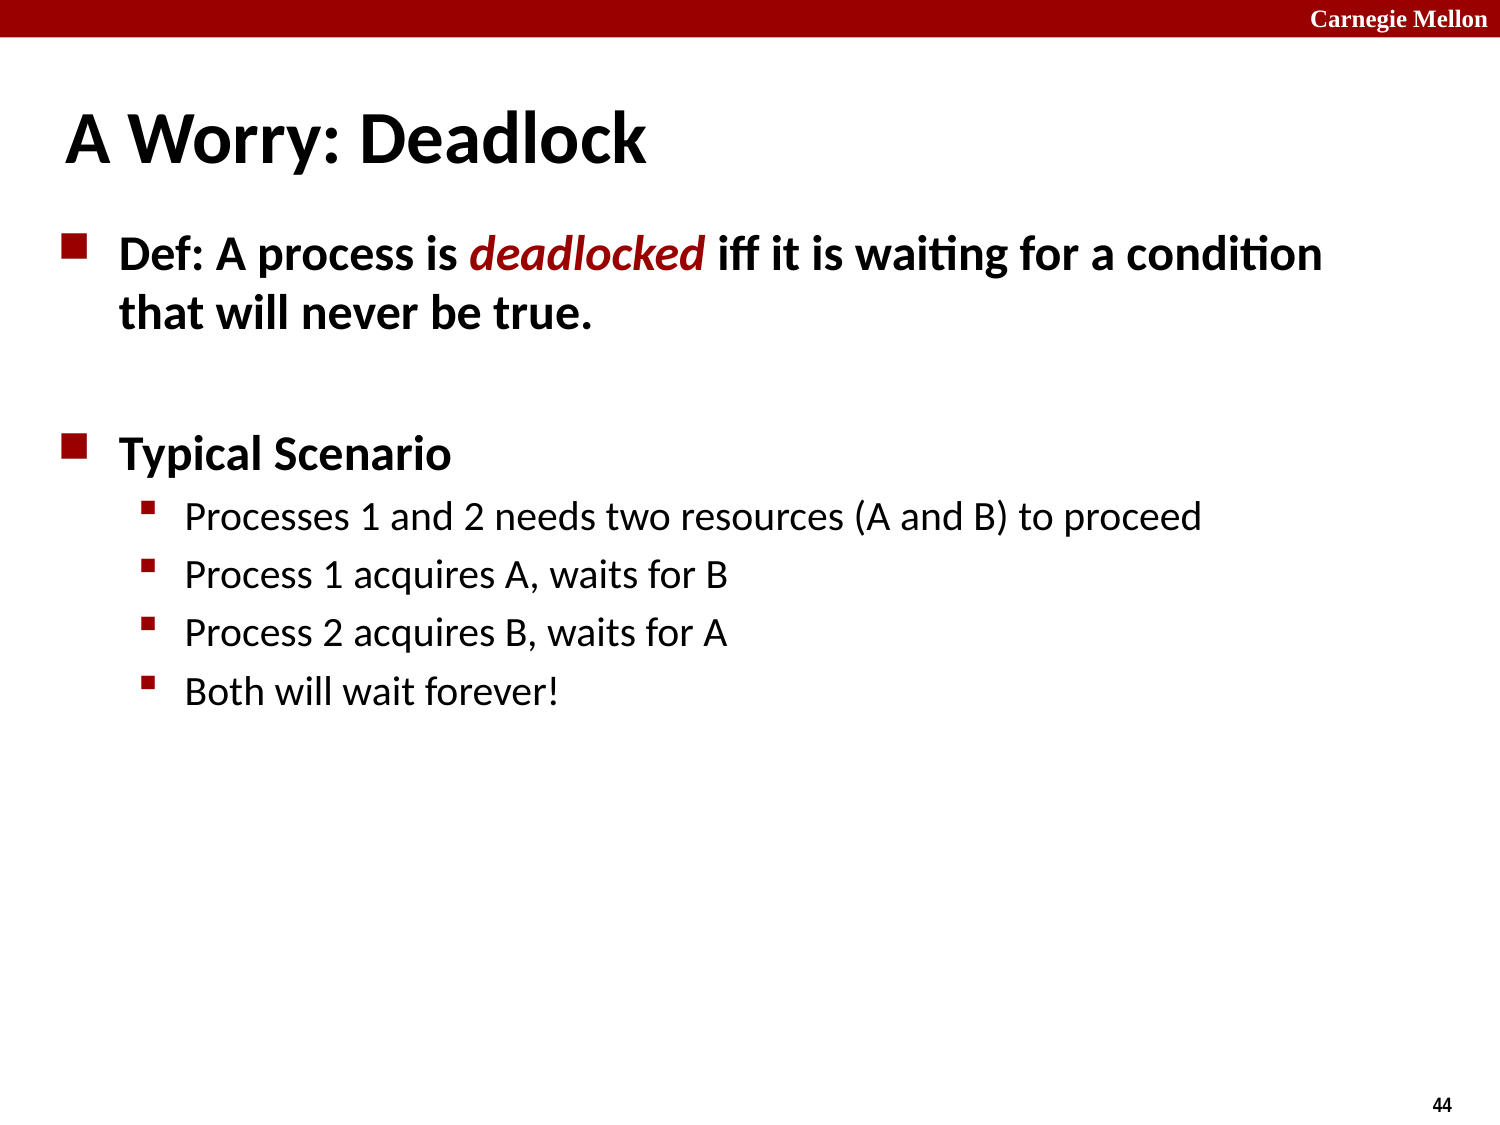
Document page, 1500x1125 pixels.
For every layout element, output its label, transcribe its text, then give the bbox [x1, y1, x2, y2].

title A Worry: Deadlock [49, 71, 1296, 197]
list Def: A process is deadlocked iff it is waiting for a condition that will never be true. Typical Scenario Processes 1 and 2 needs two resources (A and B) to proceed Process 1 acquires A, waits for B Process 2 acquires B, waits for A Both will wait forever! [47, 212, 1426, 1070]
